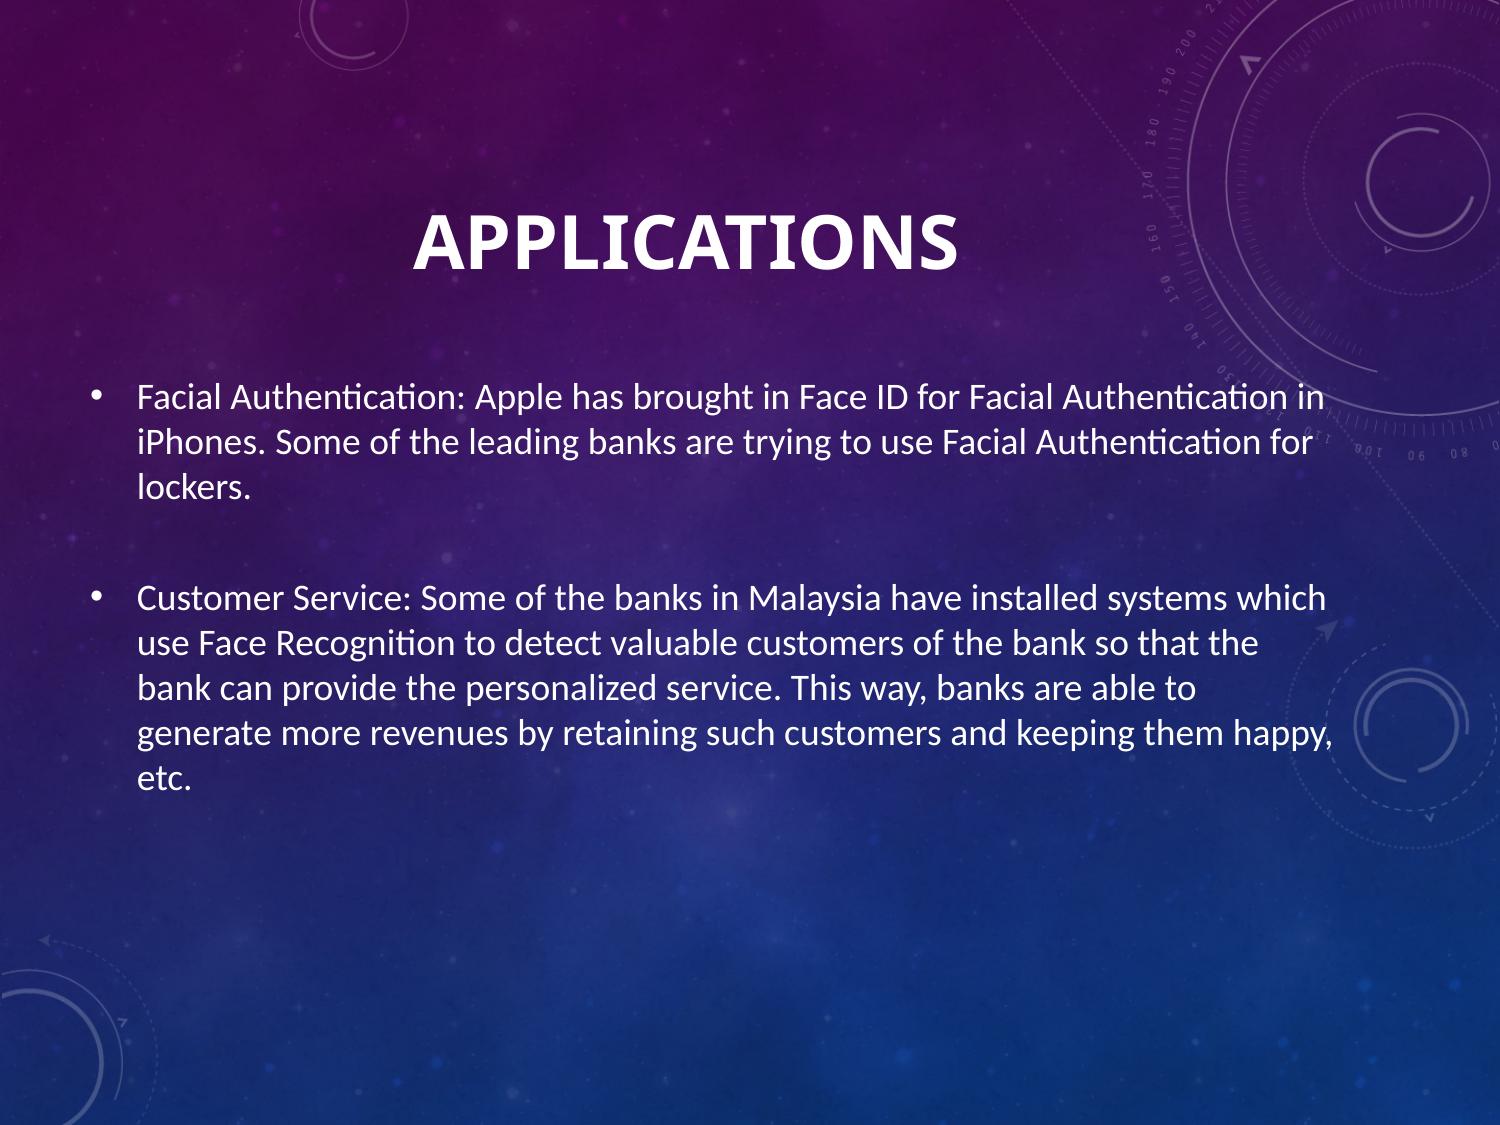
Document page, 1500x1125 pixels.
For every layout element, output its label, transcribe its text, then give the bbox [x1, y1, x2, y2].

picture [0, 0, 1500, 1125]
list Facial Authentication: Apple has brought in Face ID for Facial Authentication in iPhones. Some of the leading banks are trying to use Facial Authentication for lockers. Customer Service: Some of the banks in Malaysia have installed systems which use Face Recognition to detect valuable customers of the bank so that the bank can provide the personalized service. This way, banks are able to generate more revenues by retaining such customers and keeping them happy, etc. [75, 351, 1350, 950]
title APPLICATIONS [107, 125, 1265, 351]
